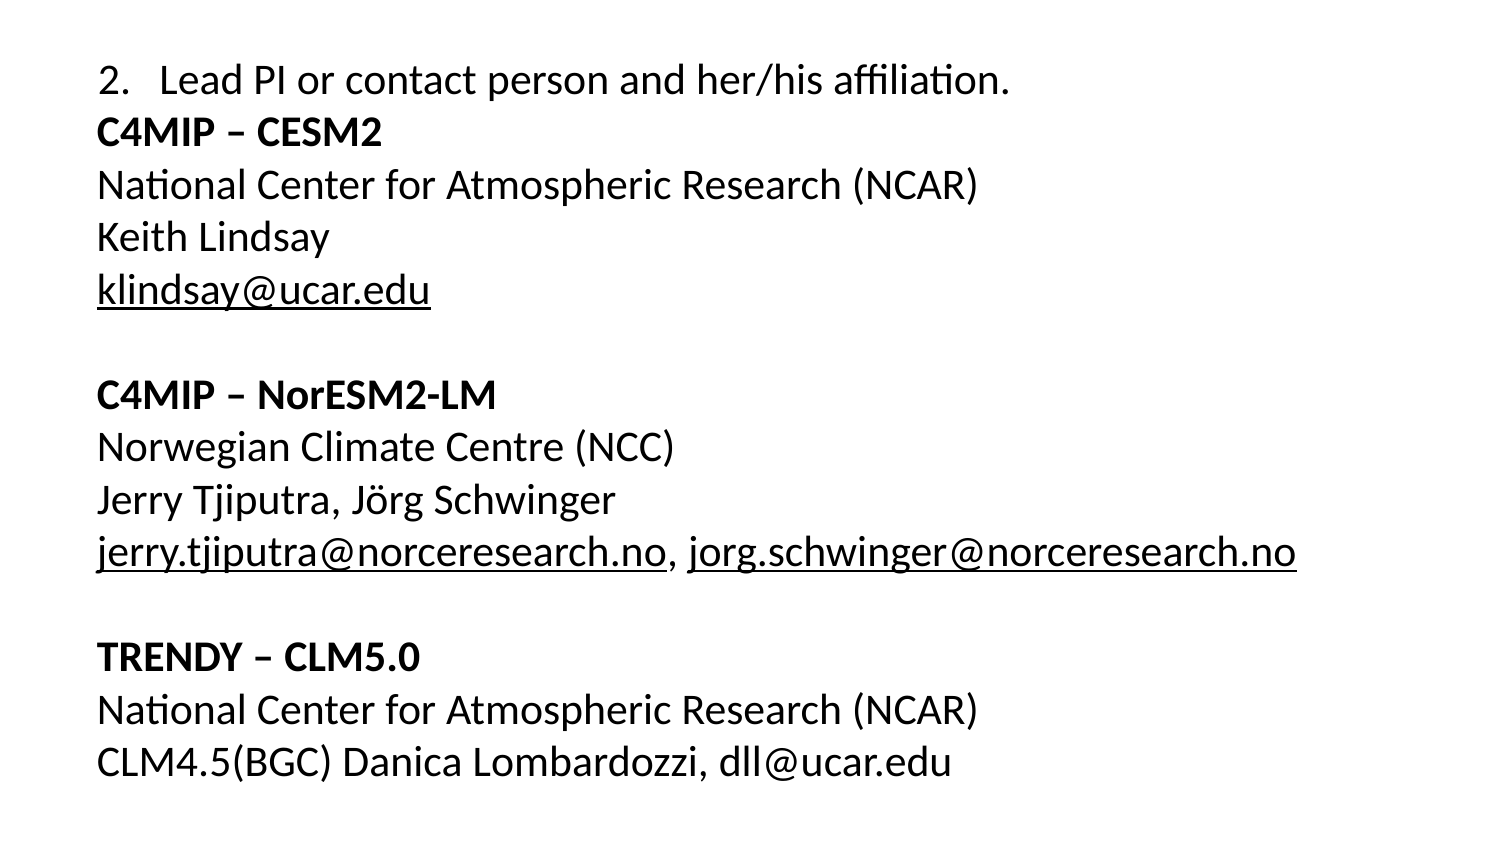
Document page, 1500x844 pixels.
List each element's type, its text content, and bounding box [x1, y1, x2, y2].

text_box Lead PI or contact person and her/his affiliation. C4MIP – CESM2 National Center for Atmospheric Research (NCAR) Keith Lindsay klindsay@ucar.edu C4MIP – NorESM2-LM Norwegian Climate Centre (NCC) Jerry Tjiputra, Jörg Schwinger jerry.tjiputra@norceresearch.no, jorg.schwinger@norceresearch.no TRENDY – CLM5.0 National Center for Atmospheric Research (NCAR) CLM4.5(BGC) Danica Lombardozzi, dll@ucar.edu [85, 18, 1394, 791]
